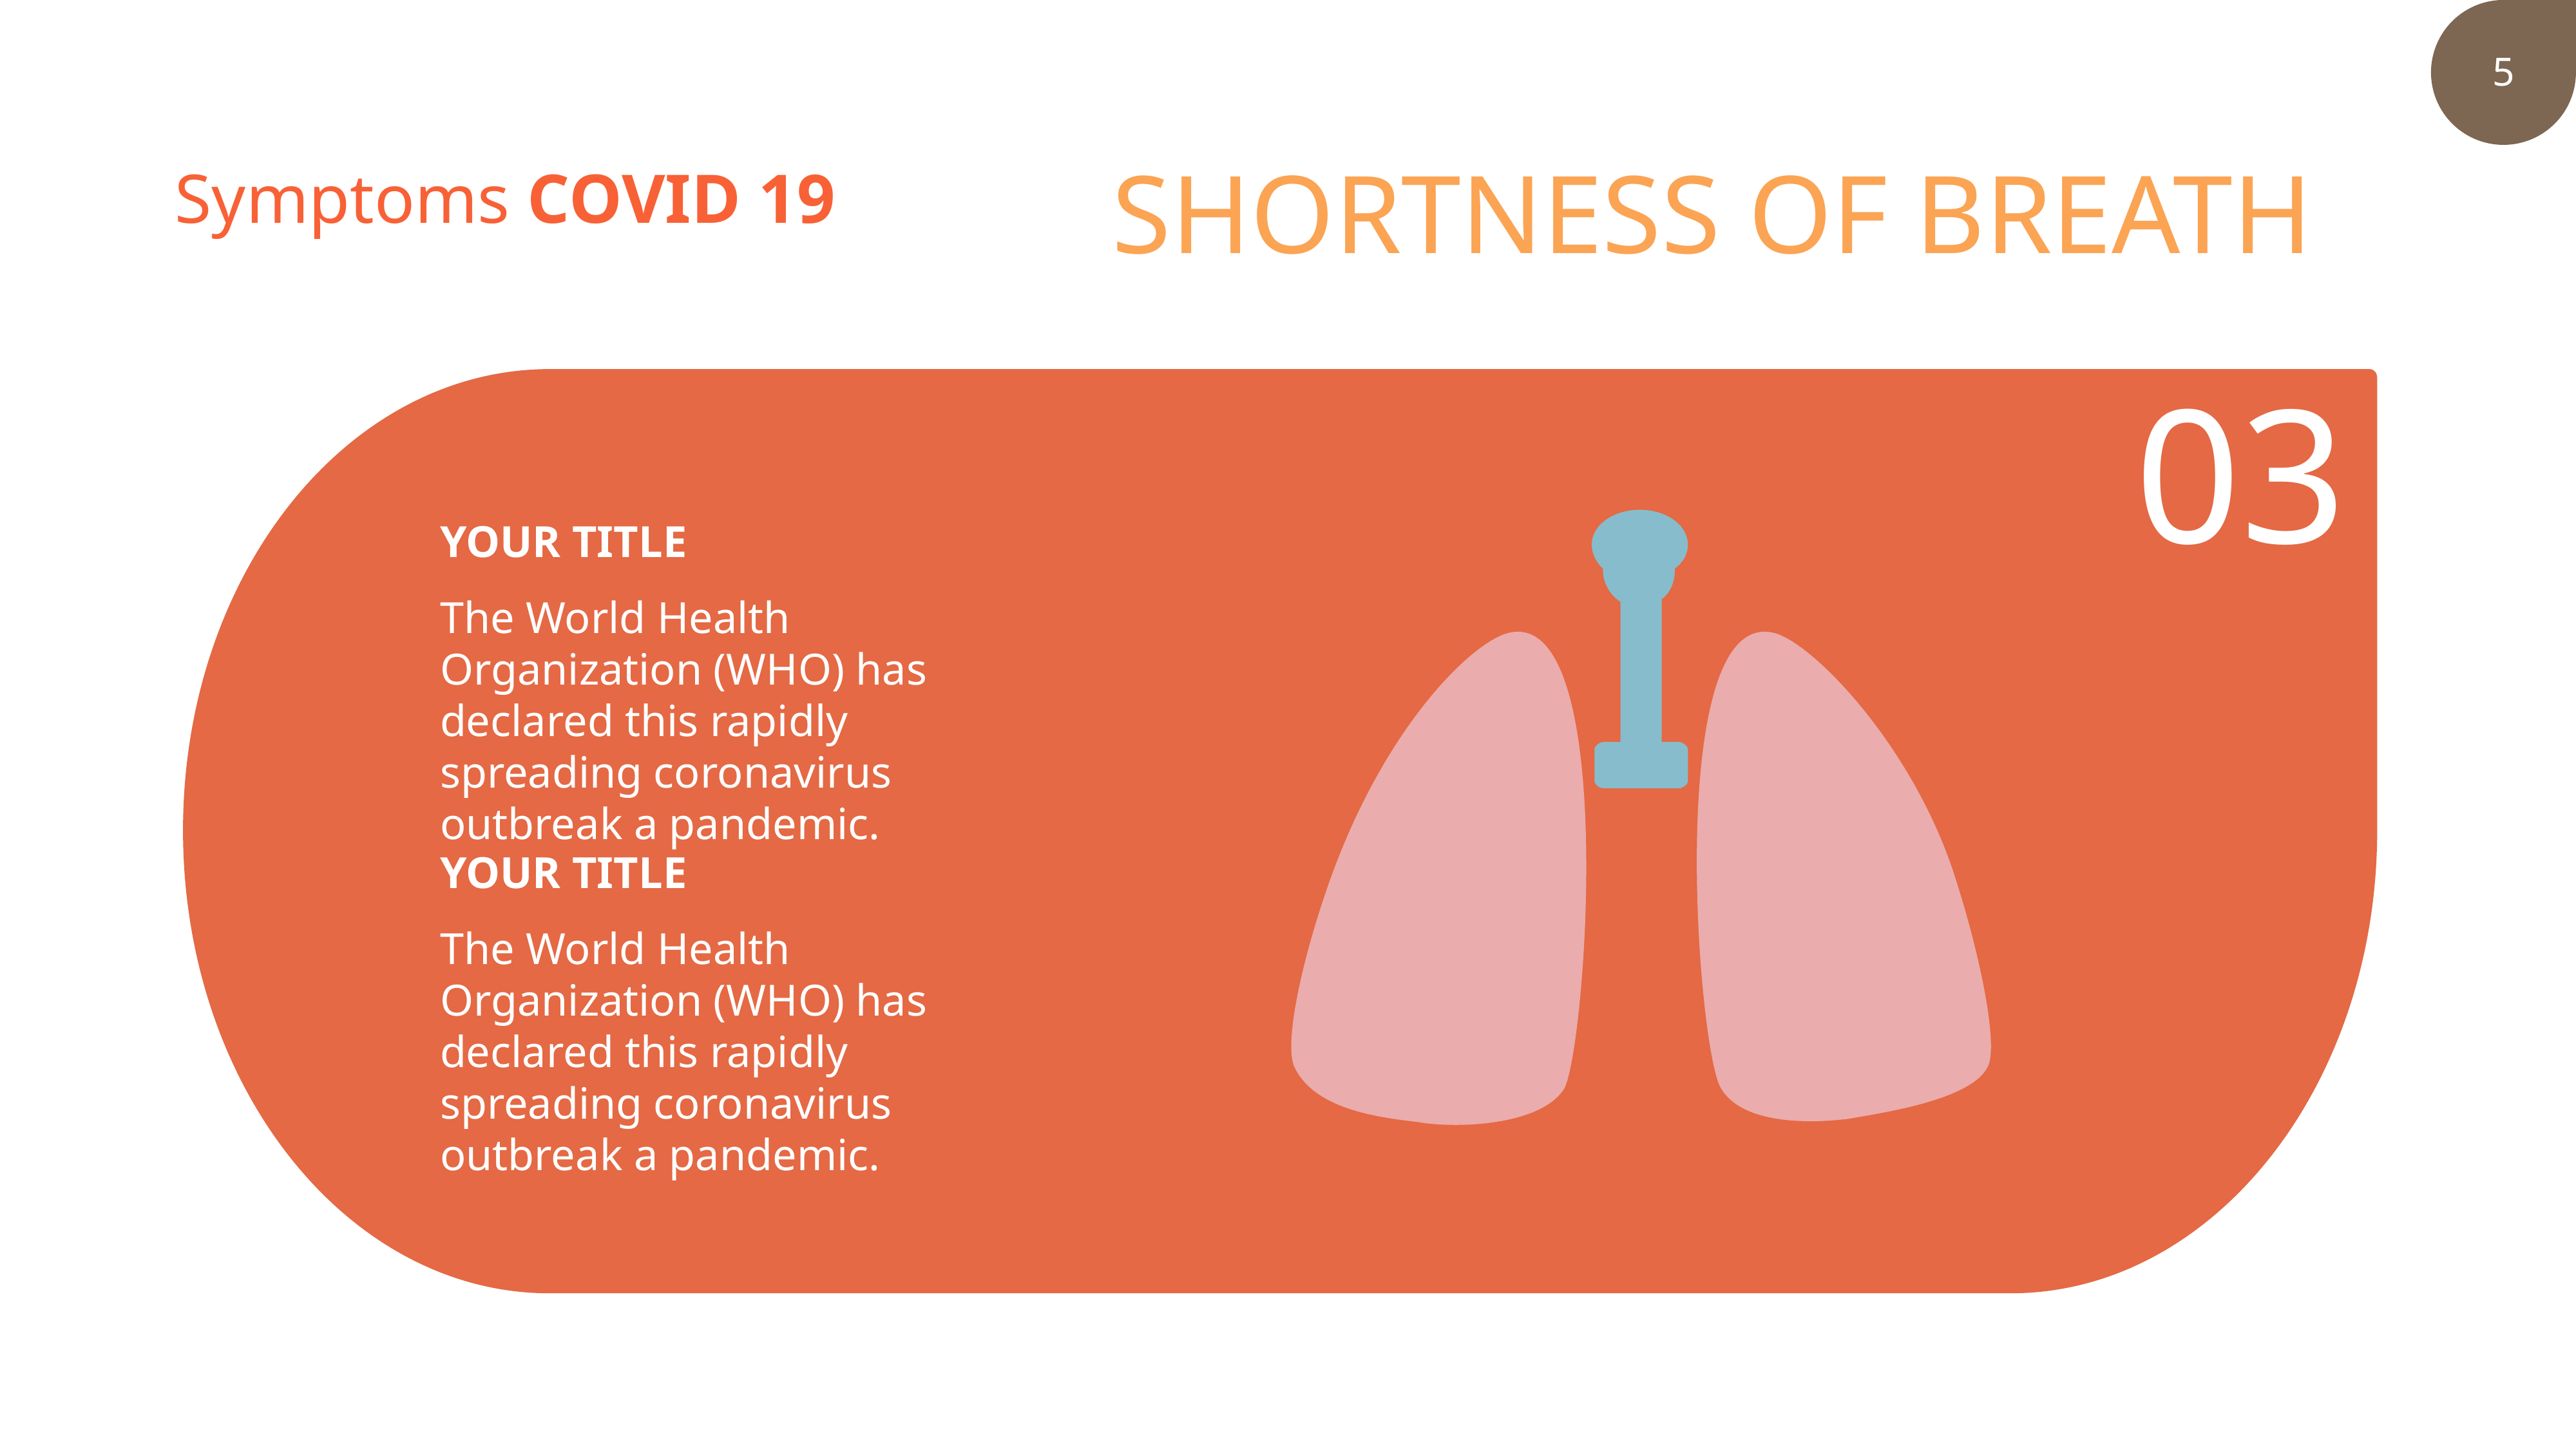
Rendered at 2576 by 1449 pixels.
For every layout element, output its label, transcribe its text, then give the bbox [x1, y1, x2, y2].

text_box YOUR TITLE [430, 509, 1067, 571]
text_box 03 [2125, 353, 2356, 585]
text_box [183, 369, 2378, 1294]
text_box YOUR TITLE [430, 840, 1067, 902]
text_box The World Health Organization (WHO) has declared this rapidly spreading coronavirus outbreak a pandemic. [430, 916, 1067, 1184]
text_box The World Health Organization (WHO) has declared this rapidly spreading coronavirus outbreak a pandemic. [430, 585, 1067, 840]
text_box SHORTNESS OF BREATH [1102, 141, 2323, 280]
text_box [1284, 509, 1999, 1130]
